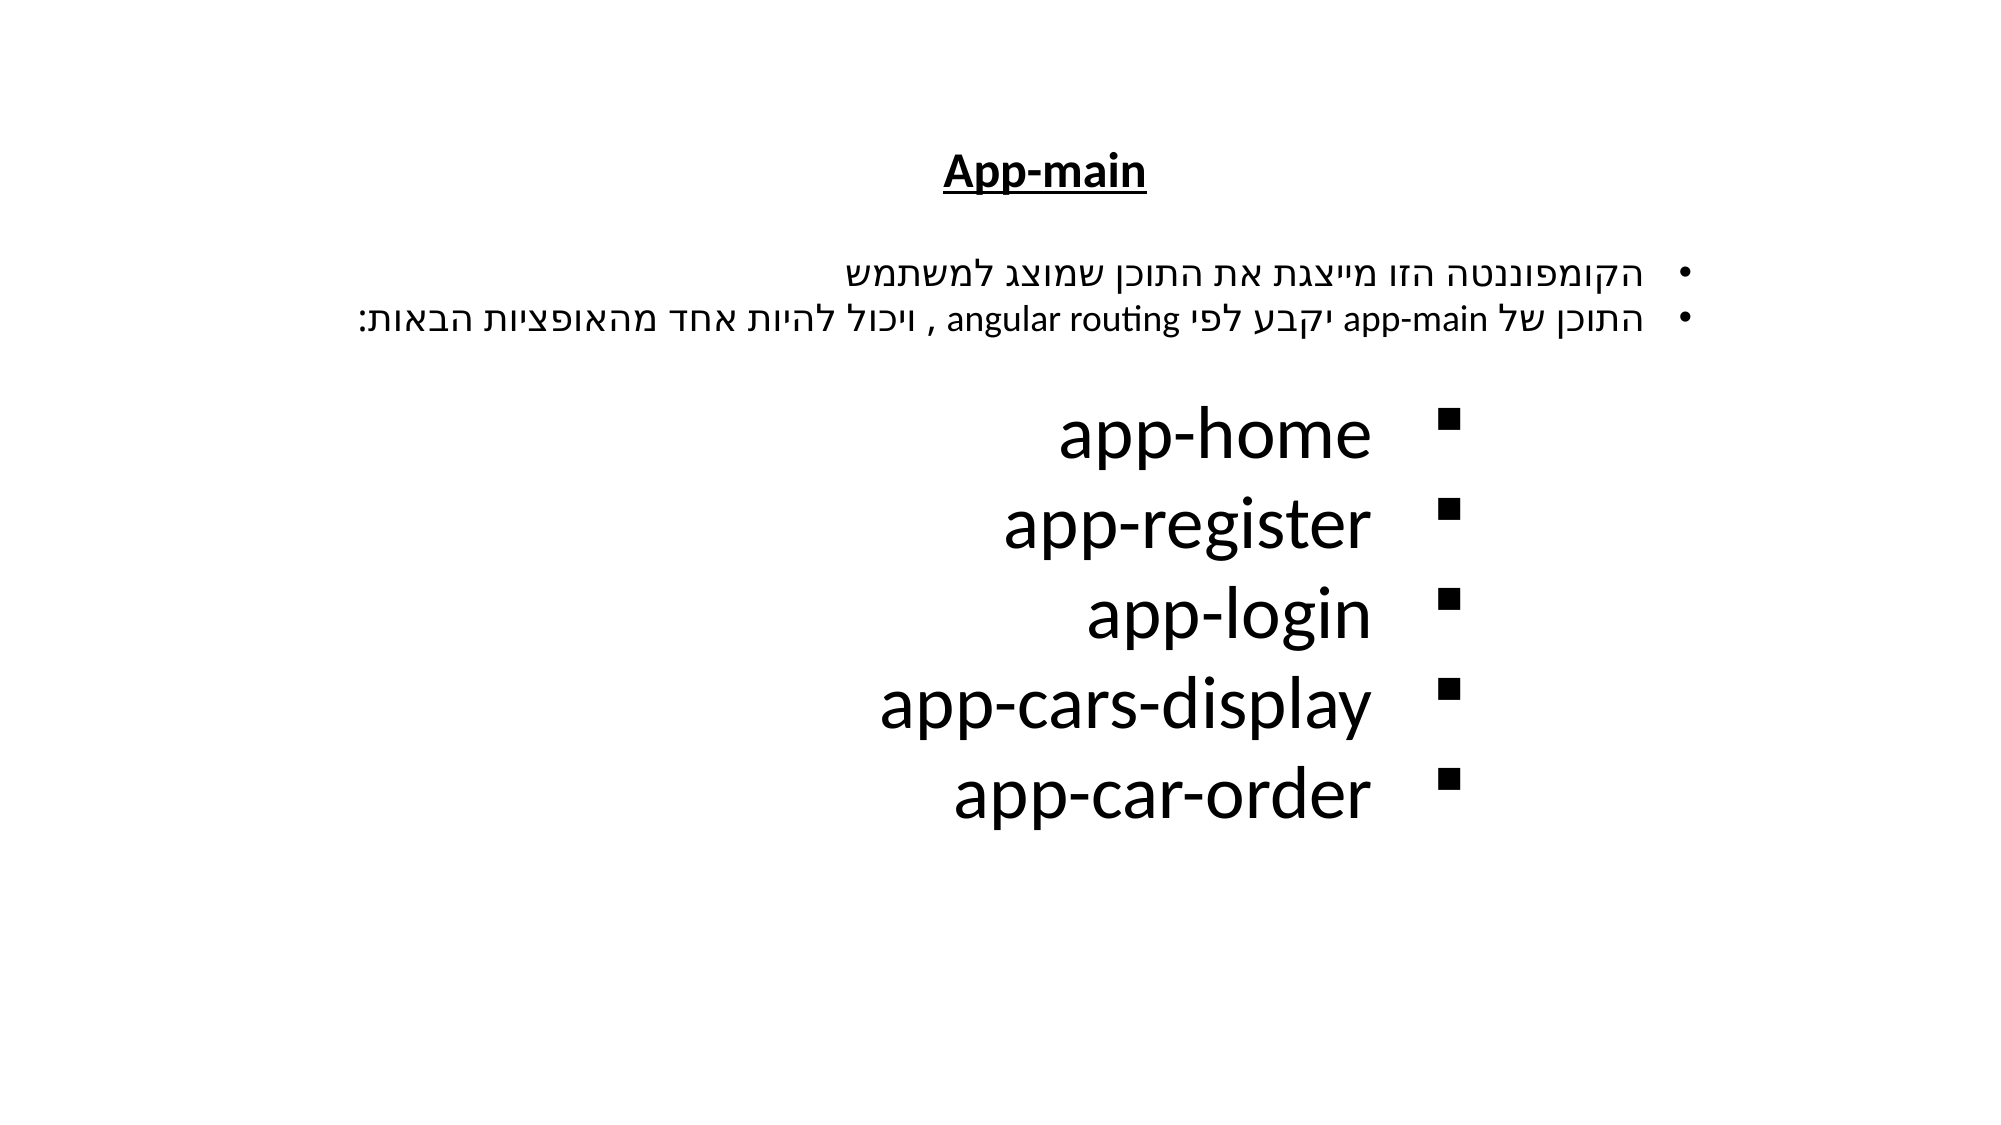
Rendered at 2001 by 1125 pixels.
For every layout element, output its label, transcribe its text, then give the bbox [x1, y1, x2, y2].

text_box App-main [928, 130, 1162, 205]
text_box הקומפוננטה הזו מייצגת את התוכן שמוצג למשתמש התוכן של app-main יקבע לפי angular routing , ויכול להיות אחד מהאופציות הבאות: app-home app-register app-login app-cars-display app-car-order [342, 241, 1707, 932]
